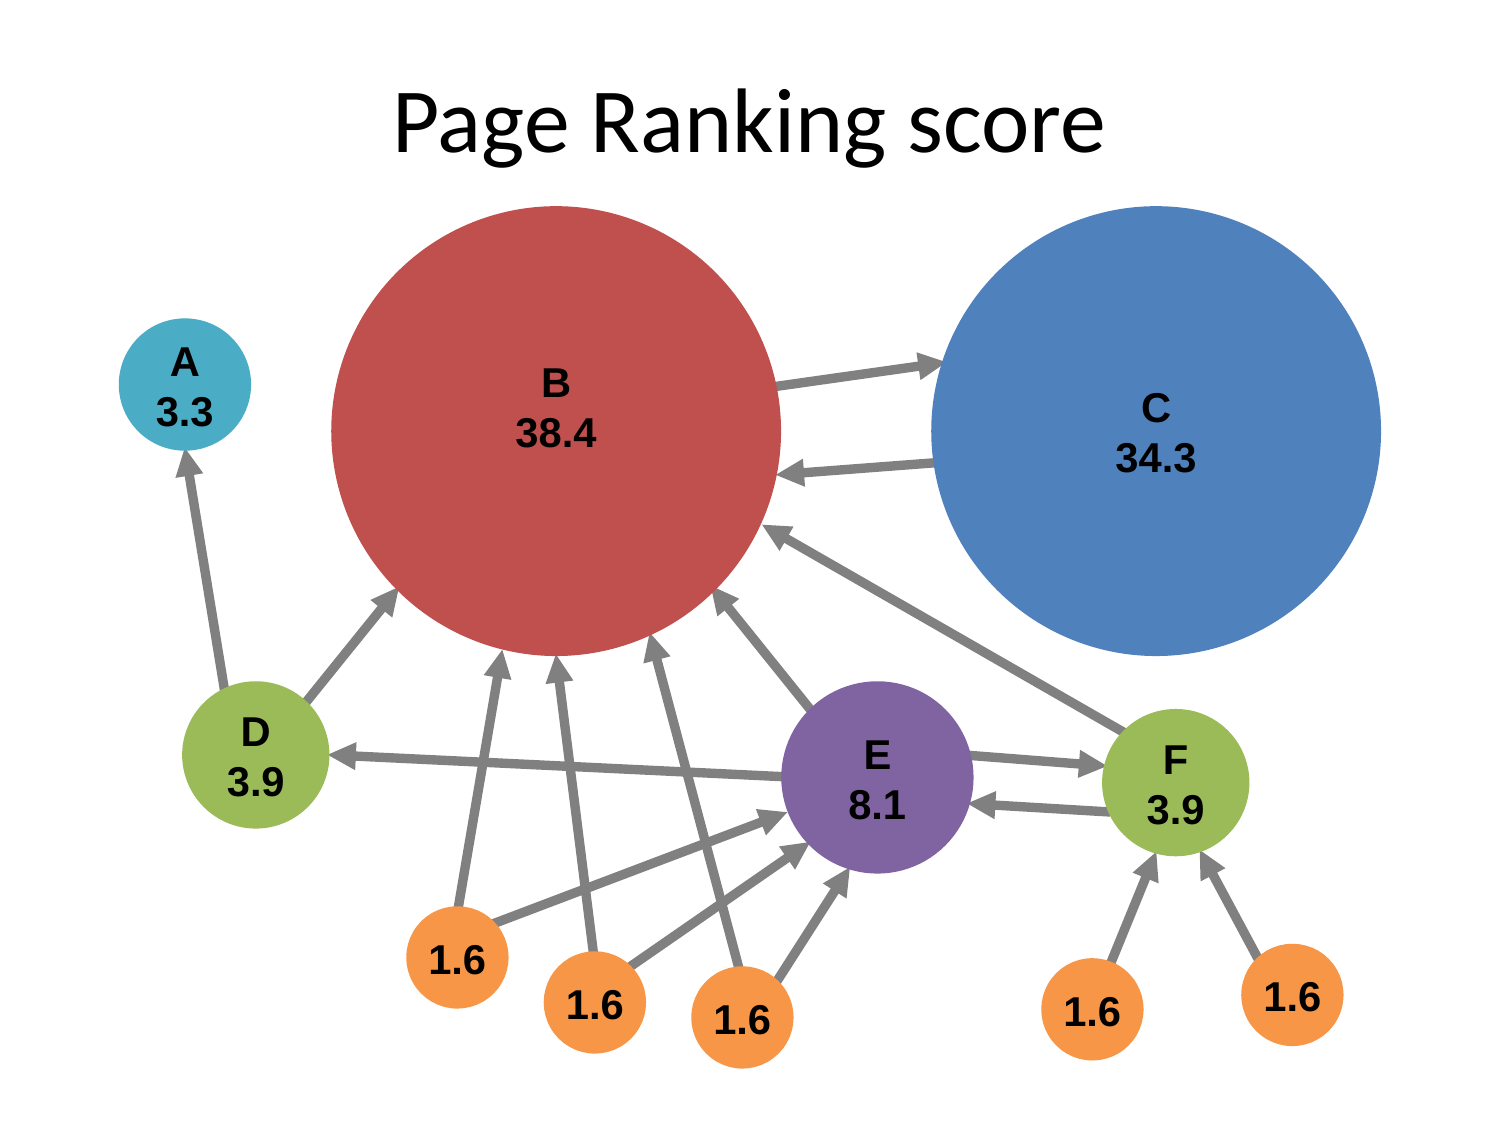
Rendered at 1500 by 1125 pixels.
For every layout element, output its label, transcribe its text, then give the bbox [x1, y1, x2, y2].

text_box 1.6 [411, 911, 504, 1004]
text_box 1.6 [1046, 963, 1139, 1056]
text_box [571, 765, 685, 773]
text_box [774, 867, 850, 985]
text_box [723, 842, 811, 904]
text_box [482, 649, 507, 761]
text_box [626, 903, 721, 970]
text_box [74, 187, 1425, 1005]
text_box [711, 586, 814, 713]
text_box [772, 357, 947, 388]
text_box [587, 843, 705, 890]
text_box [646, 632, 741, 971]
text_box [490, 888, 584, 926]
text_box [775, 461, 939, 481]
text_box 1.6 [696, 971, 789, 1064]
text_box [707, 810, 788, 844]
text_box [762, 524, 1127, 735]
text_box C 34.3 [936, 211, 1376, 651]
text_box 1.6 [1246, 949, 1339, 1041]
text_box E 8.1 [786, 686, 969, 869]
text_box [966, 754, 1108, 772]
text_box [456, 763, 484, 911]
text_box [327, 749, 569, 768]
text_box [1074, 1042, 1425, 1103]
text_box [180, 447, 226, 691]
text_box F 3.9 [1107, 714, 1244, 851]
text_box [688, 771, 786, 778]
text_box [551, 654, 595, 956]
text_box [1108, 851, 1158, 967]
text_box D 3.9 [187, 686, 324, 824]
text_box A 3.3 [124, 323, 246, 446]
text_box [967, 798, 1111, 813]
text_box 1.6 [549, 956, 641, 1049]
text_box [303, 586, 400, 706]
text_box B 38.4 [336, 211, 776, 651]
text_box [1199, 849, 1261, 963]
text_box Page Ranking score [74, 45, 1425, 187]
